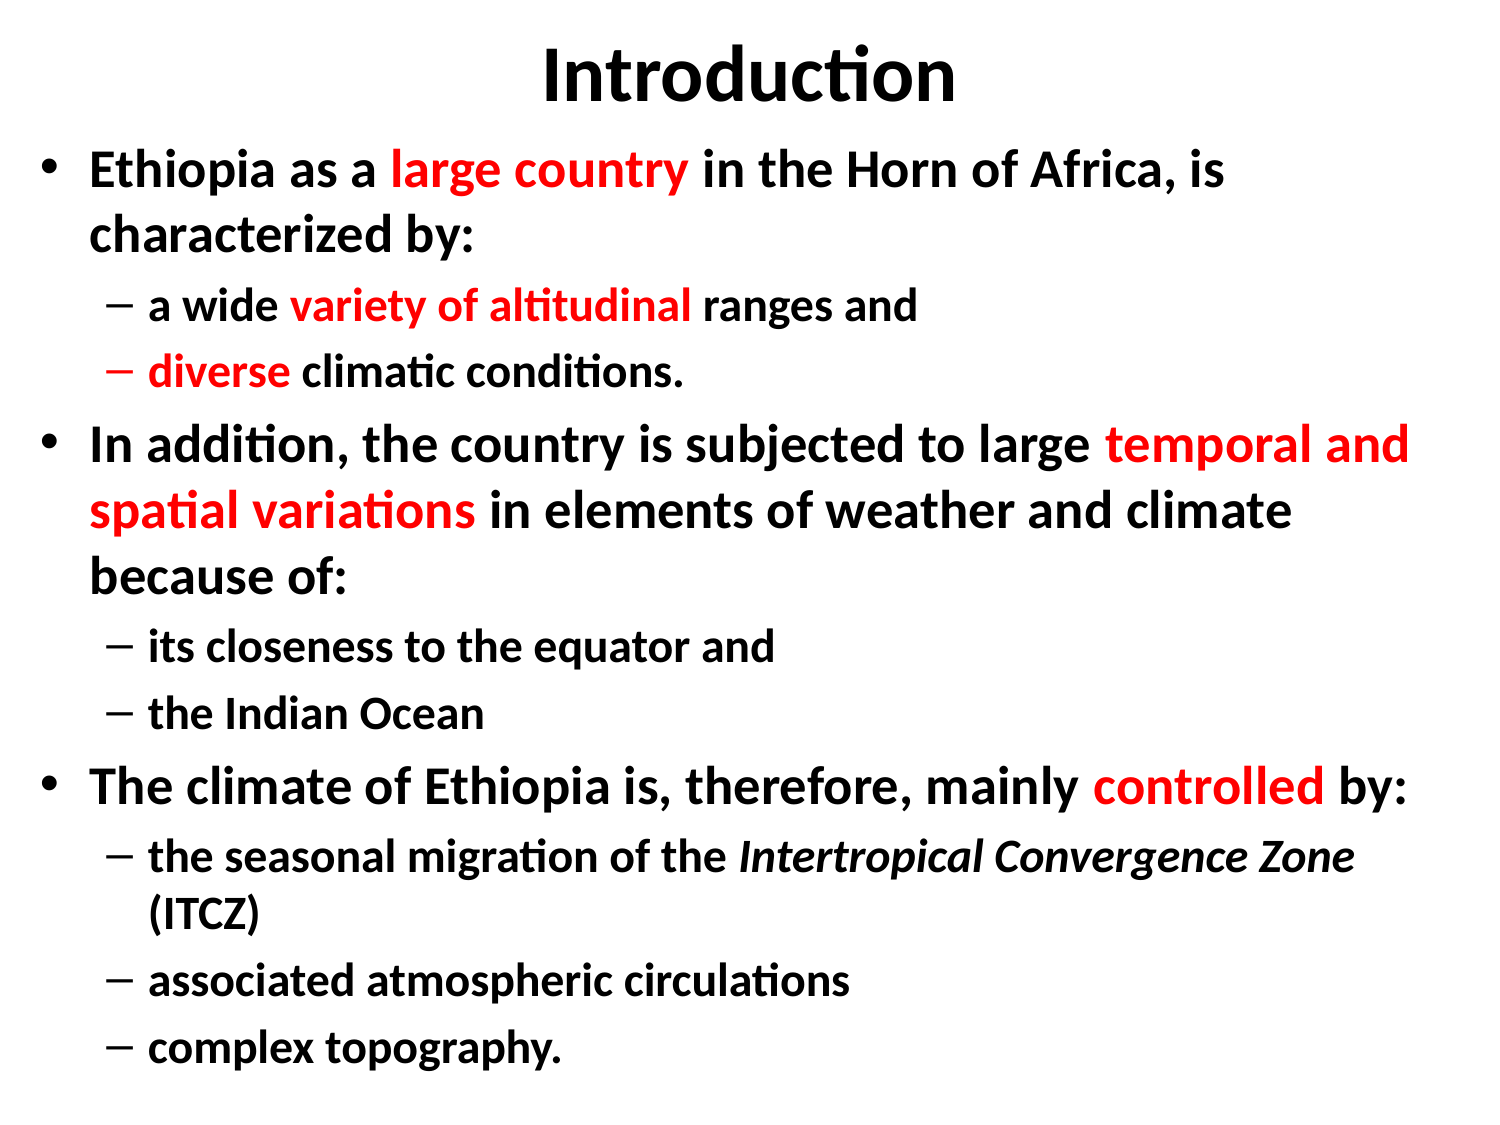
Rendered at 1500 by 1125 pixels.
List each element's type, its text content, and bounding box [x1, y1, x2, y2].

title Introduction [75, 12, 1425, 125]
list Ethiopia as a large country in the Horn of Africa, is characterized by: a wide variety of altitudinal ranges and diverse climatic conditions. In addition, the country is subjected to large temporal and spatial variations in elements of weather and climate because of: its closeness to the equator and the Indian Ocean The climate of Ethiopia is, therefore, mainly controlled by: the seasonal migration of the Intertropical Convergence Zone (ITCZ) associated atmospheric circulations complex topography. [24, 125, 1475, 1100]
